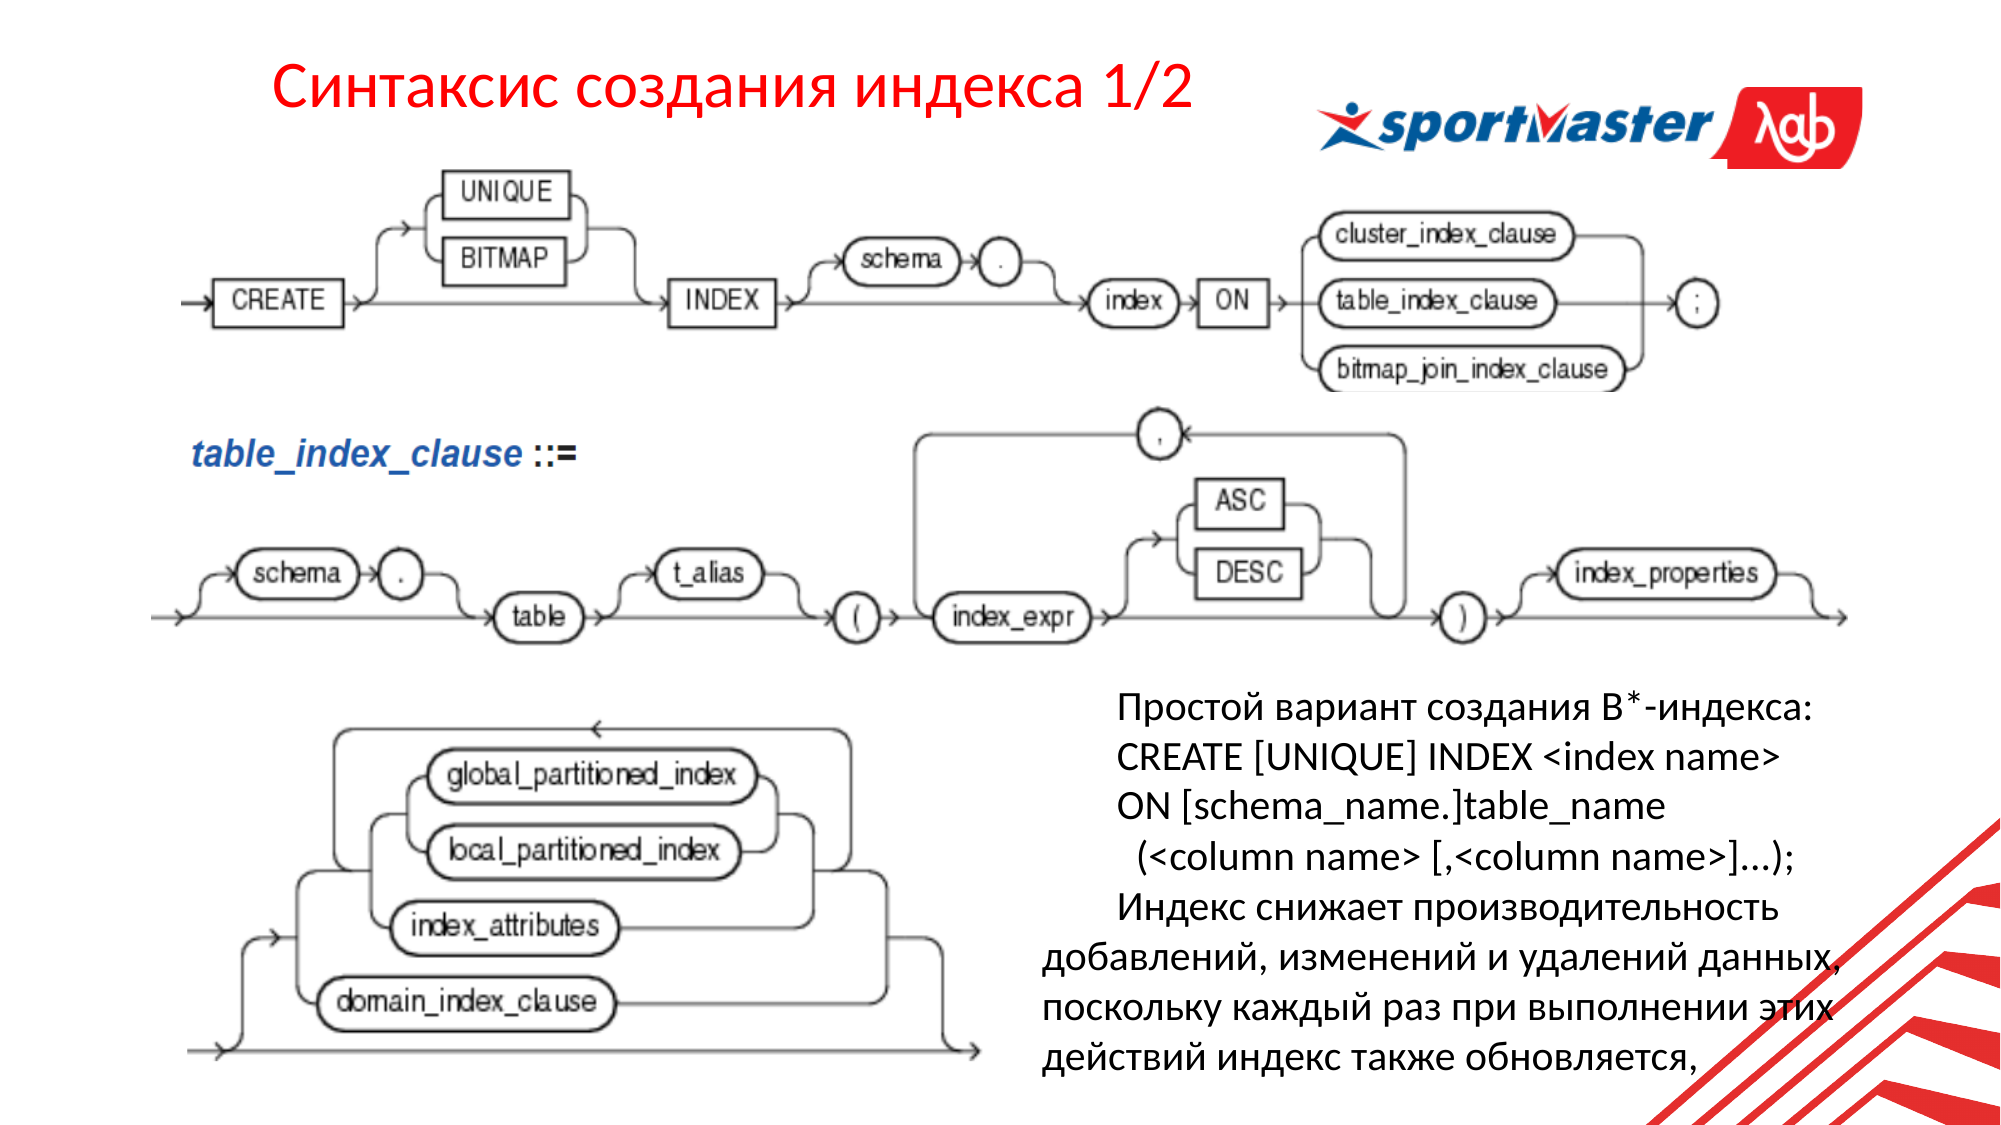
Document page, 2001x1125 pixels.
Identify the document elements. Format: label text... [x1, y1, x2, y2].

text_box Простой вариант создания B*-индекса: CREATE [UNIQUE] INDEX <index name> ON [schema_name.]table_name (<column name> [,<column name>]...); Индекс снижает производительность добавлений, изменений и удалений данных, поскольку каждый раз при выполнении этих действий индекс также обновляется, [1027, 670, 1926, 1086]
text_box Синтаксис создания индекса 1/2 [199, 33, 1286, 129]
picture [1609, 808, 2001, 1125]
picture [151, 715, 1000, 1070]
picture [151, 159, 1848, 660]
